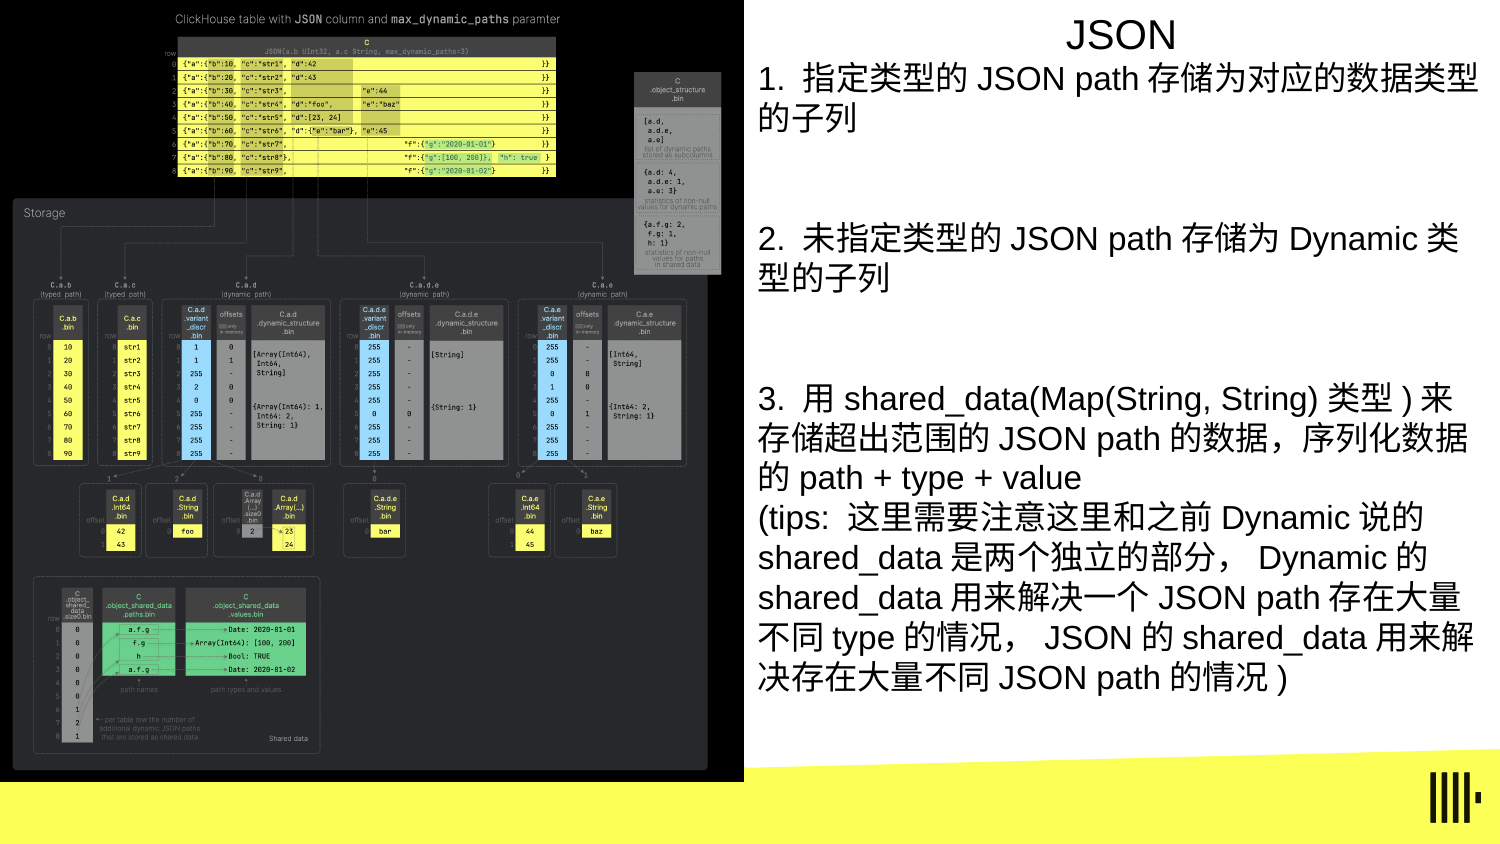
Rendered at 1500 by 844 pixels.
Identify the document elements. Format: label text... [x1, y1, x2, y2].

picture [0, 0, 744, 782]
text_box JSON 1. 指定类型的JSON path存储为对应的数据类型的子列 2. 未指定类型的JSON path存储为Dynamic类型的子列 3. 用shared_data(Map(String, String)类型)来存储超出范围的JSON path的数据，序列化数据的path + type + value (tips: 这里需要注意这里和之前Dynamic说的shared_data是两个独立的部分，Dynamic的shared_data用来解决一个JSON path存在大量不同type的情况，JSON的shared_data用来解决存在大量不同JSON path的情况) [745, 0, 1500, 782]
picture [1425, 782, 1485, 827]
